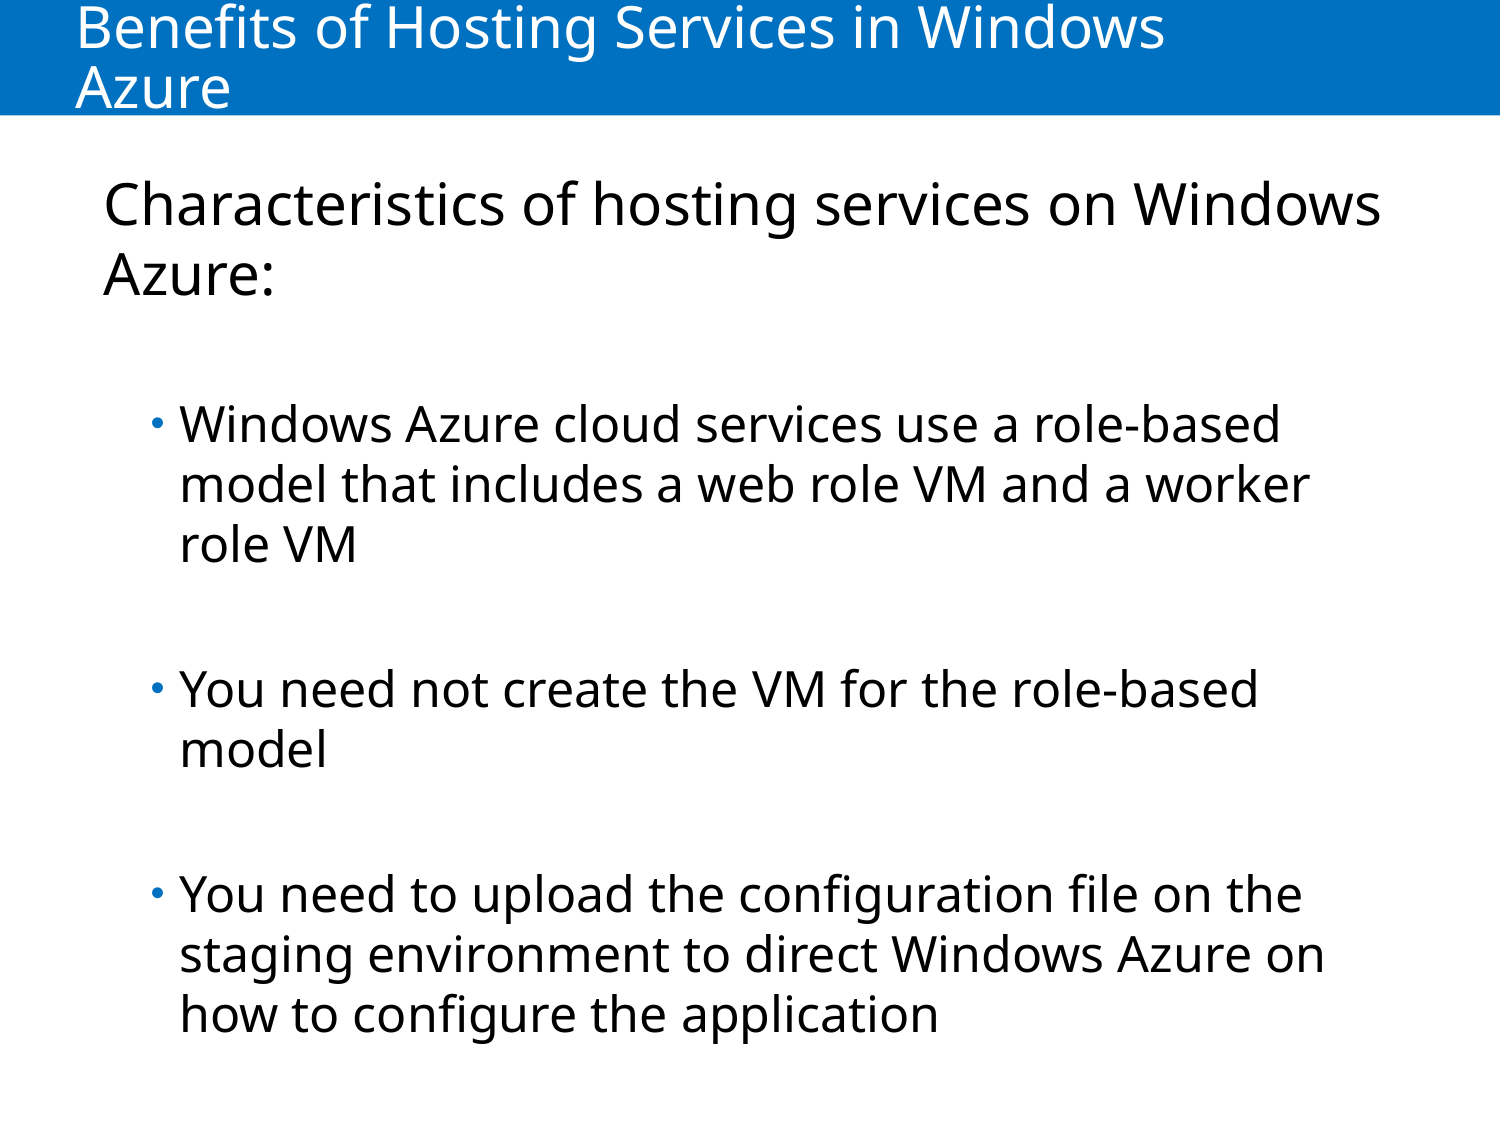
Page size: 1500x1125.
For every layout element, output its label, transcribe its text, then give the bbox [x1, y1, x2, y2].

text_box Characteristics of hosting services on Windows Azure: Windows Azure cloud services use a role-based model that includes a web role VM and a worker role VM You need not create the VM for the role-based model You need to upload the configuration file on the staging environment to direct Windows Azure on how to configure the application [75, 167, 1408, 1012]
title Benefits of Hosting Services in Windows Azure [75, 0, 1351, 122]
